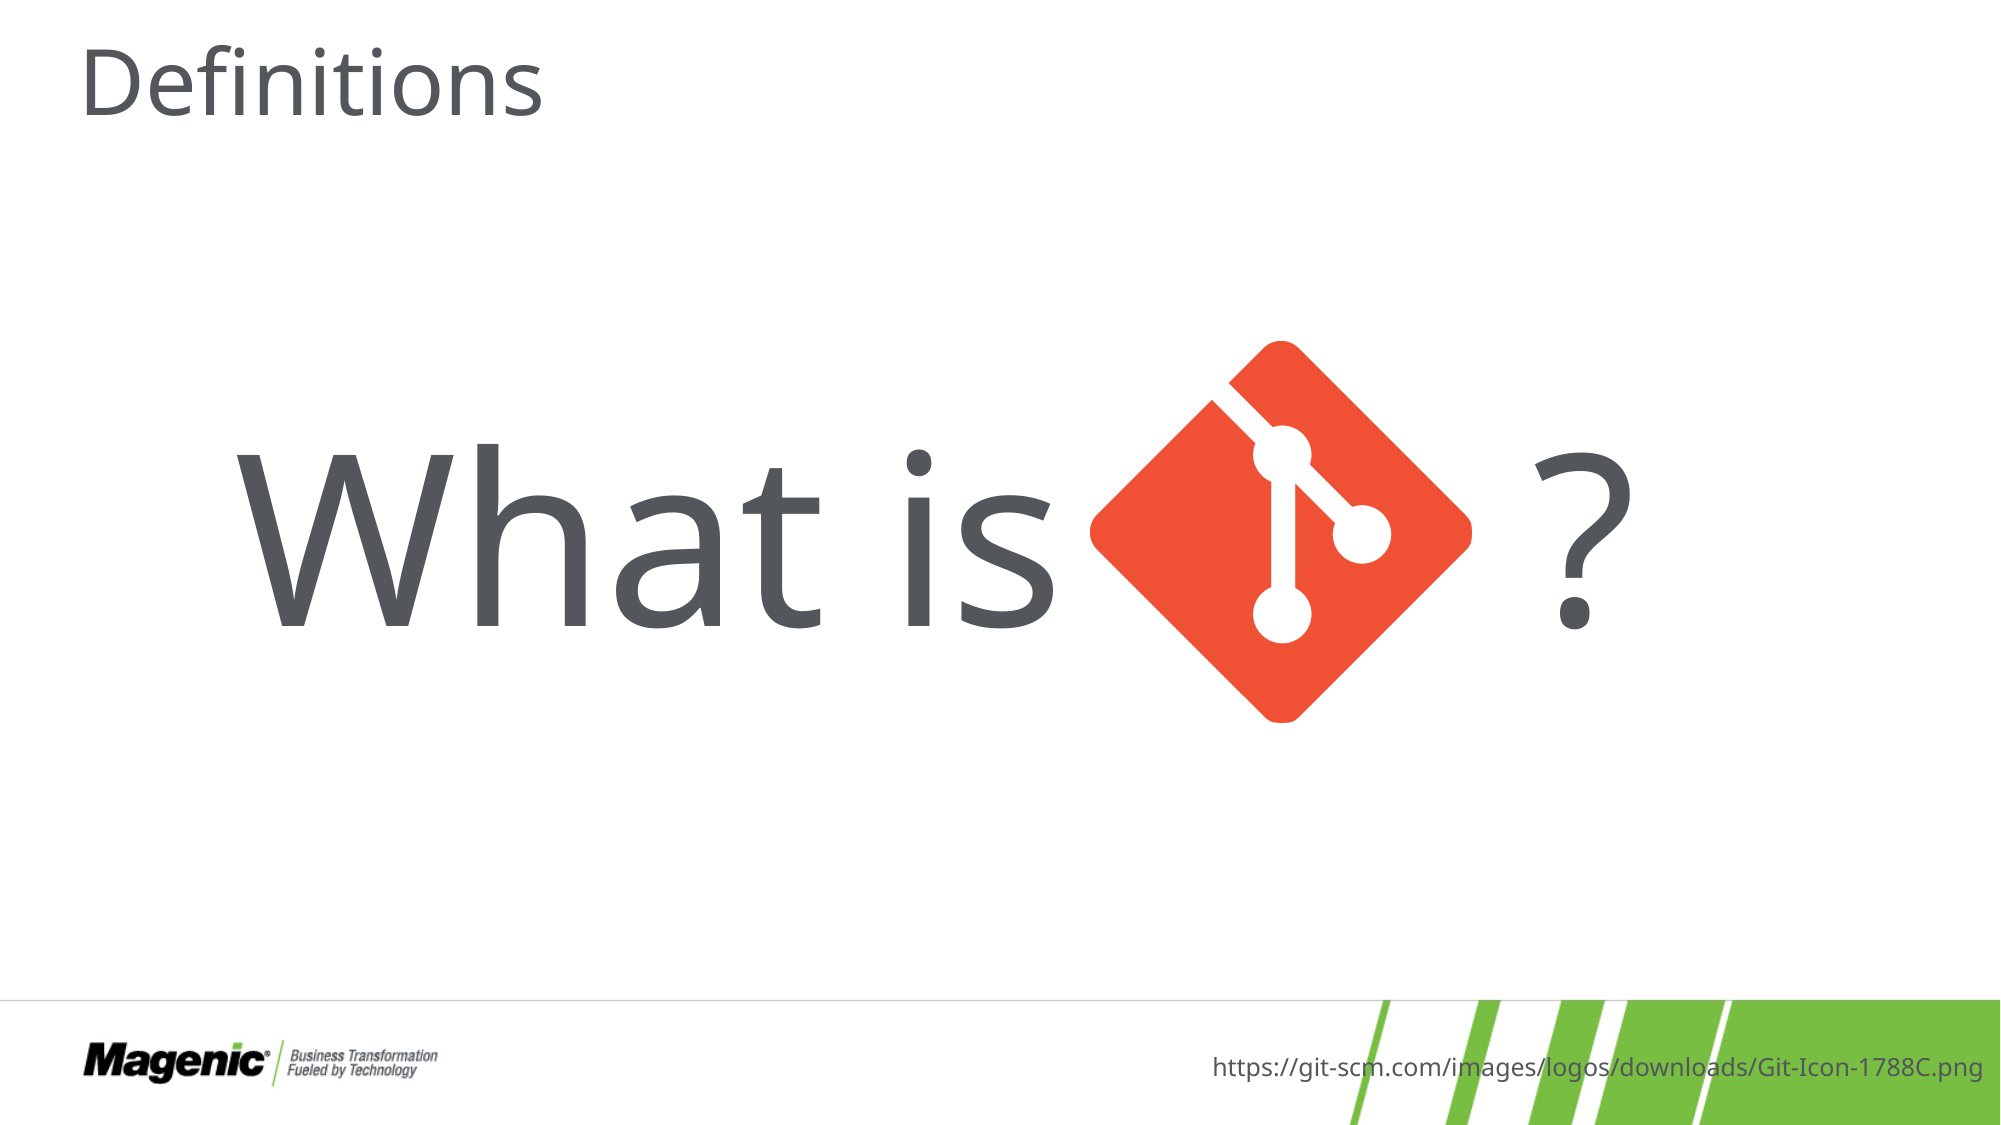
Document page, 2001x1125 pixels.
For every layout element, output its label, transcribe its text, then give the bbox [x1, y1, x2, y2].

text_box https://git-scm.com/images/logos/downloads/Git-Icon-1788C.png [920, 1029, 2000, 1104]
title Definitions [63, 41, 1938, 131]
text_box ? [1517, 379, 1700, 682]
picture [0, 0, 2001, 1125]
text_box What is [219, 379, 1088, 682]
